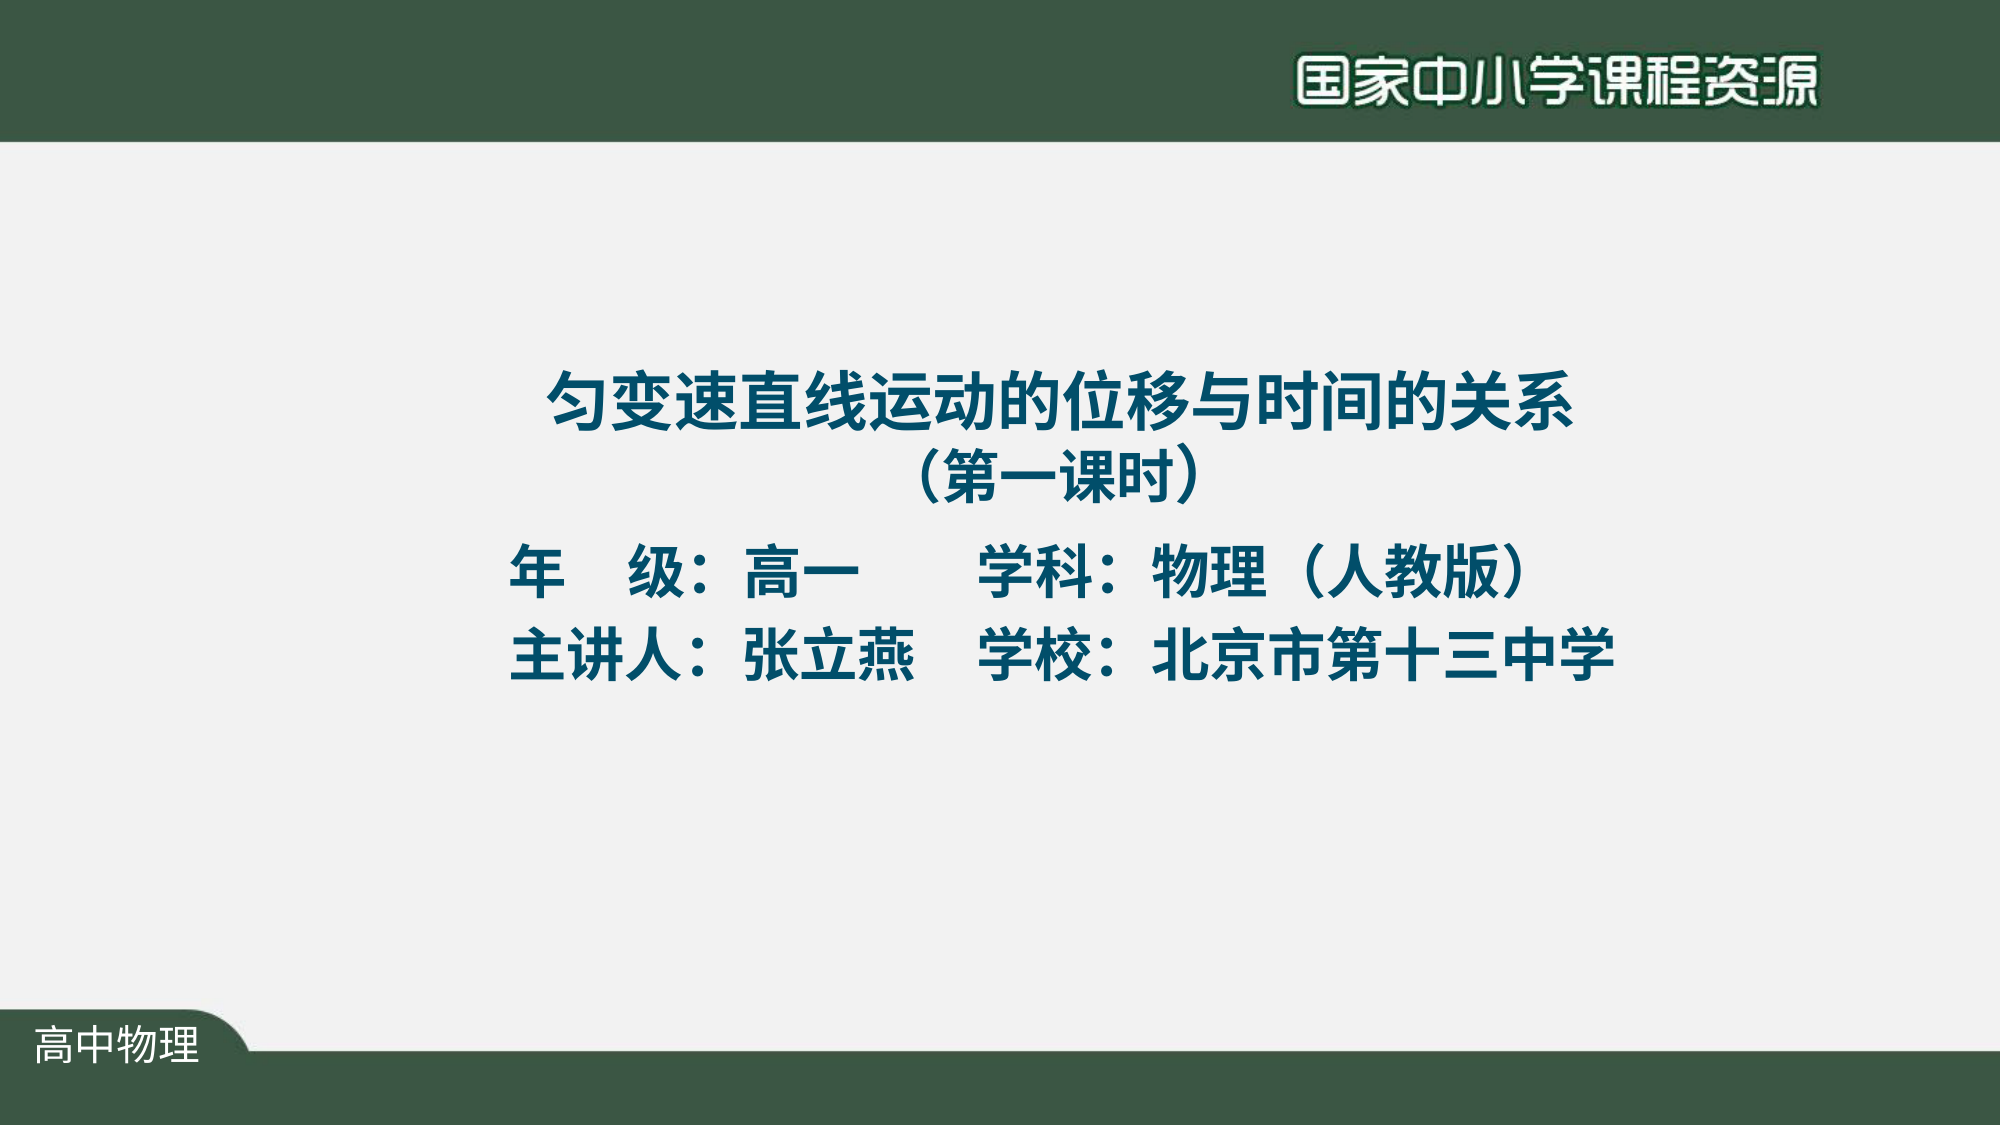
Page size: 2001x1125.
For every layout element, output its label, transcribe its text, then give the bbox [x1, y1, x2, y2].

title 匀变速直线运动的位移与时间的关系 （第一课时） [542, 362, 1581, 553]
text_box 年 级：高一 主讲人：张立燕 [506, 519, 920, 689]
footer 高中物理 [31, 1013, 202, 1125]
text_box 学科：物理（人教版） 学校：北京市第十三中学 [974, 519, 1621, 689]
picture [0, 0, 2000, 1125]
